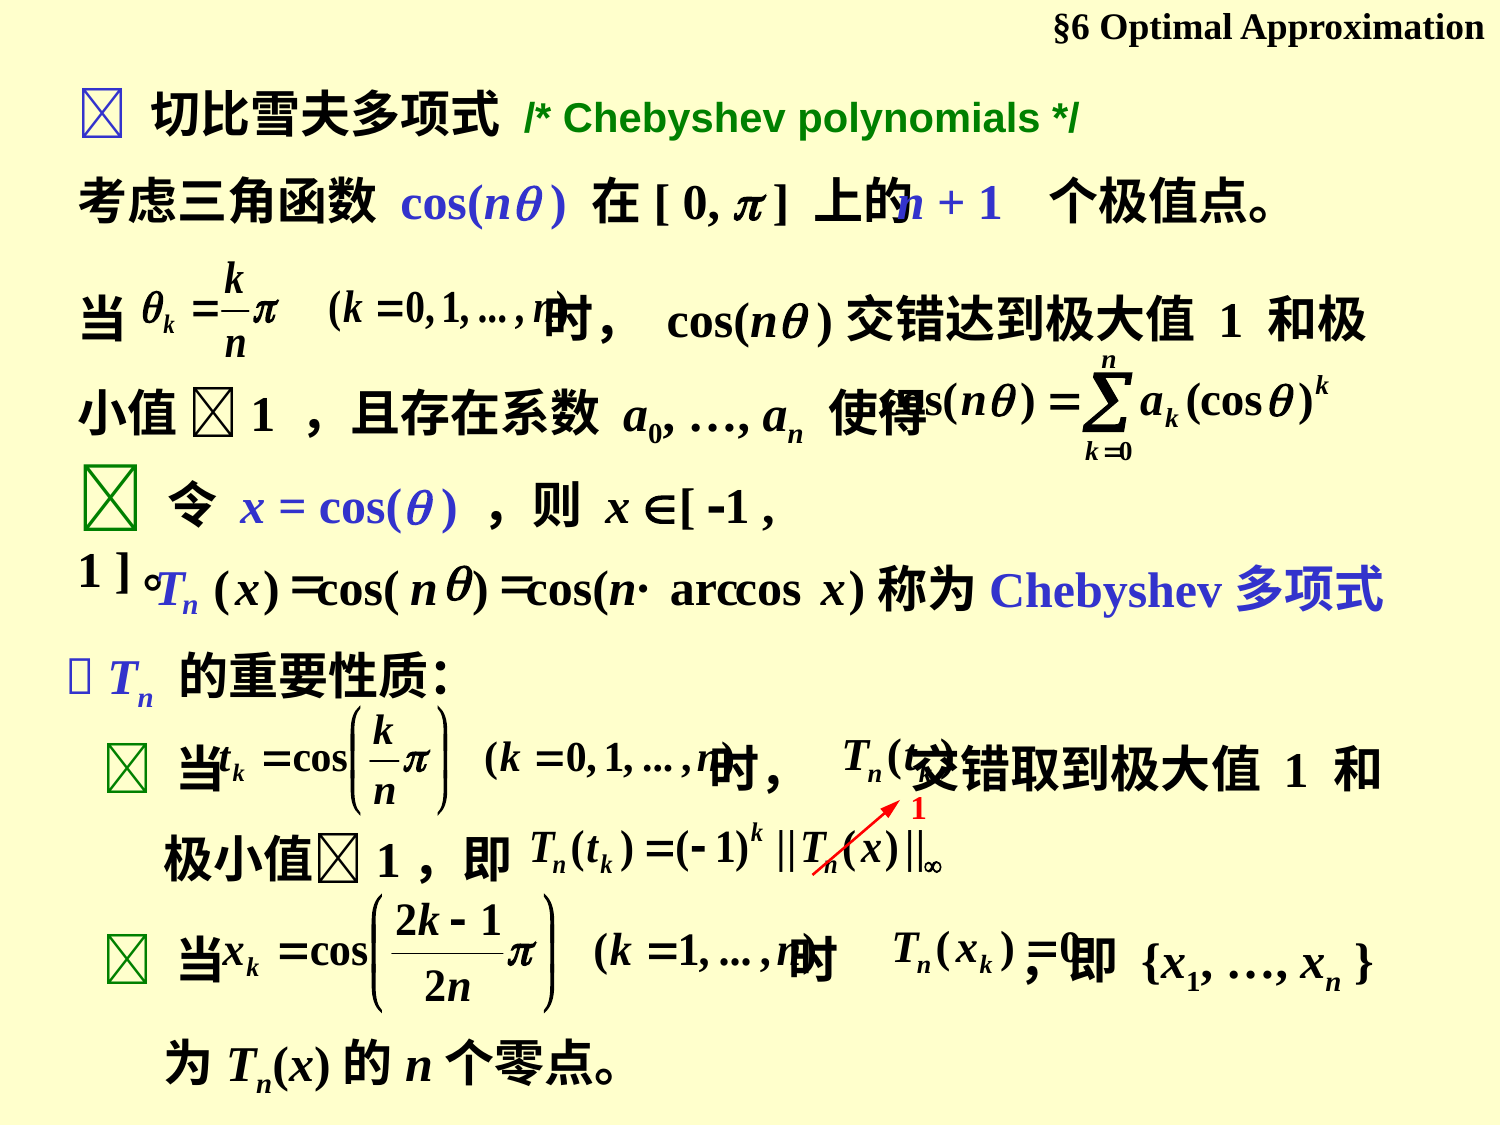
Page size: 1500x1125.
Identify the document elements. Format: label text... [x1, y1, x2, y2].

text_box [812, 787, 938, 875]
text_box n + 1 [874, 162, 1025, 238]
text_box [62, 449, 1438, 625]
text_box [62, 249, 1413, 449]
text_box §6 Optimal Approximation [937, 0, 1500, 50]
text_box 考虑三角函数 cos(n ) 在[ 0,  ] 上的 个极值点。 [62, 162, 874, 238]
text_box 考虑三角函数 cos(n ) 在[ 0,  ] 上的 个极值点。 [1025, 162, 1375, 238]
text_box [87, 887, 1413, 1083]
text_box  切比雪夫多项式 /* Chebyshev polynomials */ [62, 74, 1388, 150]
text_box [87, 699, 1400, 887]
text_box  Tn 的重要性质： [49, 637, 575, 721]
